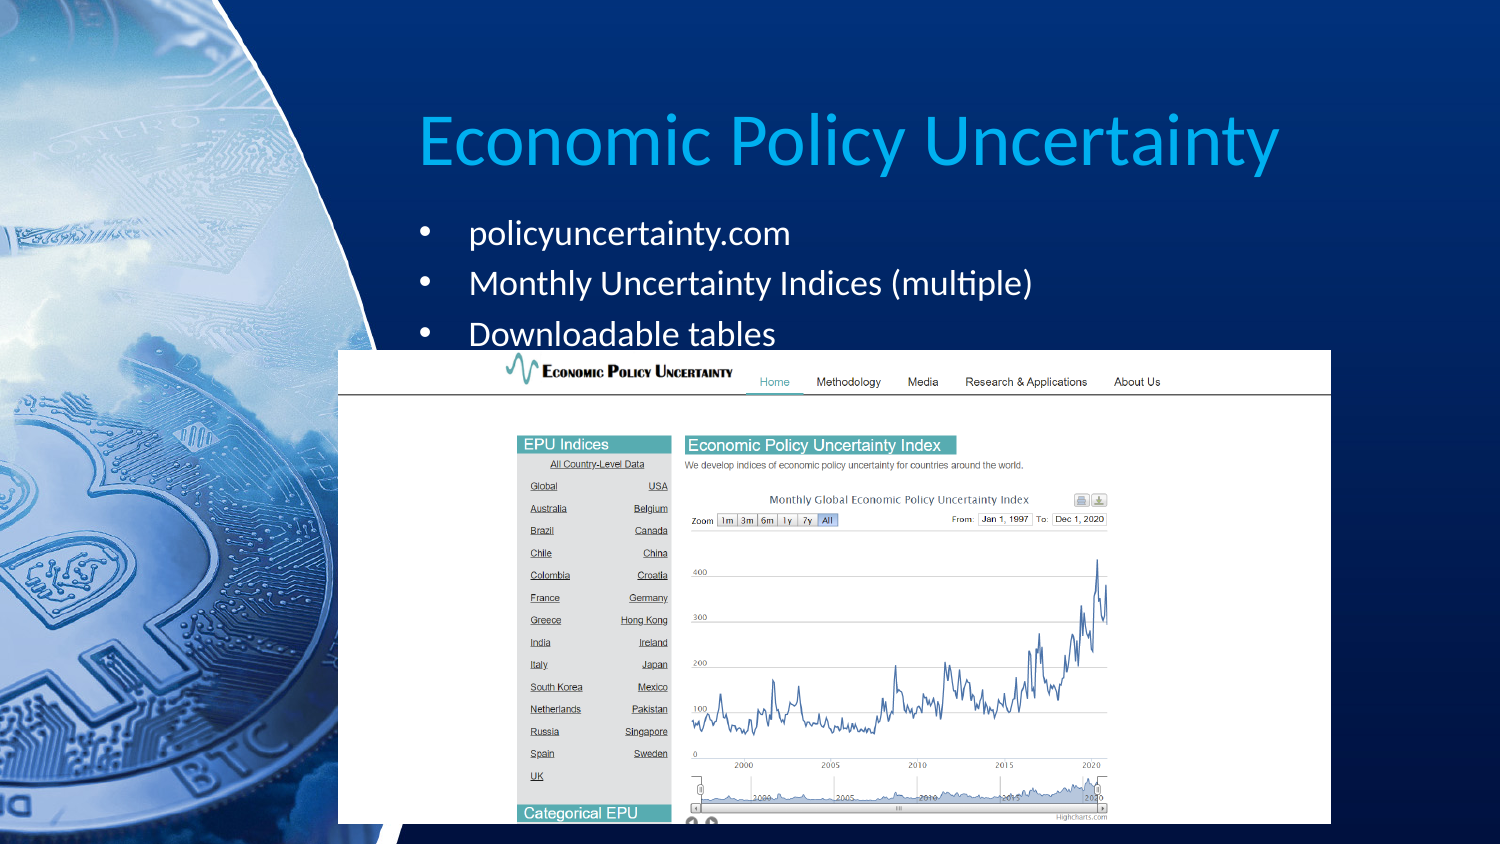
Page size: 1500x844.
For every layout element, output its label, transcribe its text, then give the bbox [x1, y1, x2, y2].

title Economic Policy Uncertainty [403, 76, 1435, 196]
picture [0, 0, 1500, 844]
list policyuncertainty.com Monthly Uncertainty Indices (multiple) Downloadable tables [403, 201, 1435, 363]
